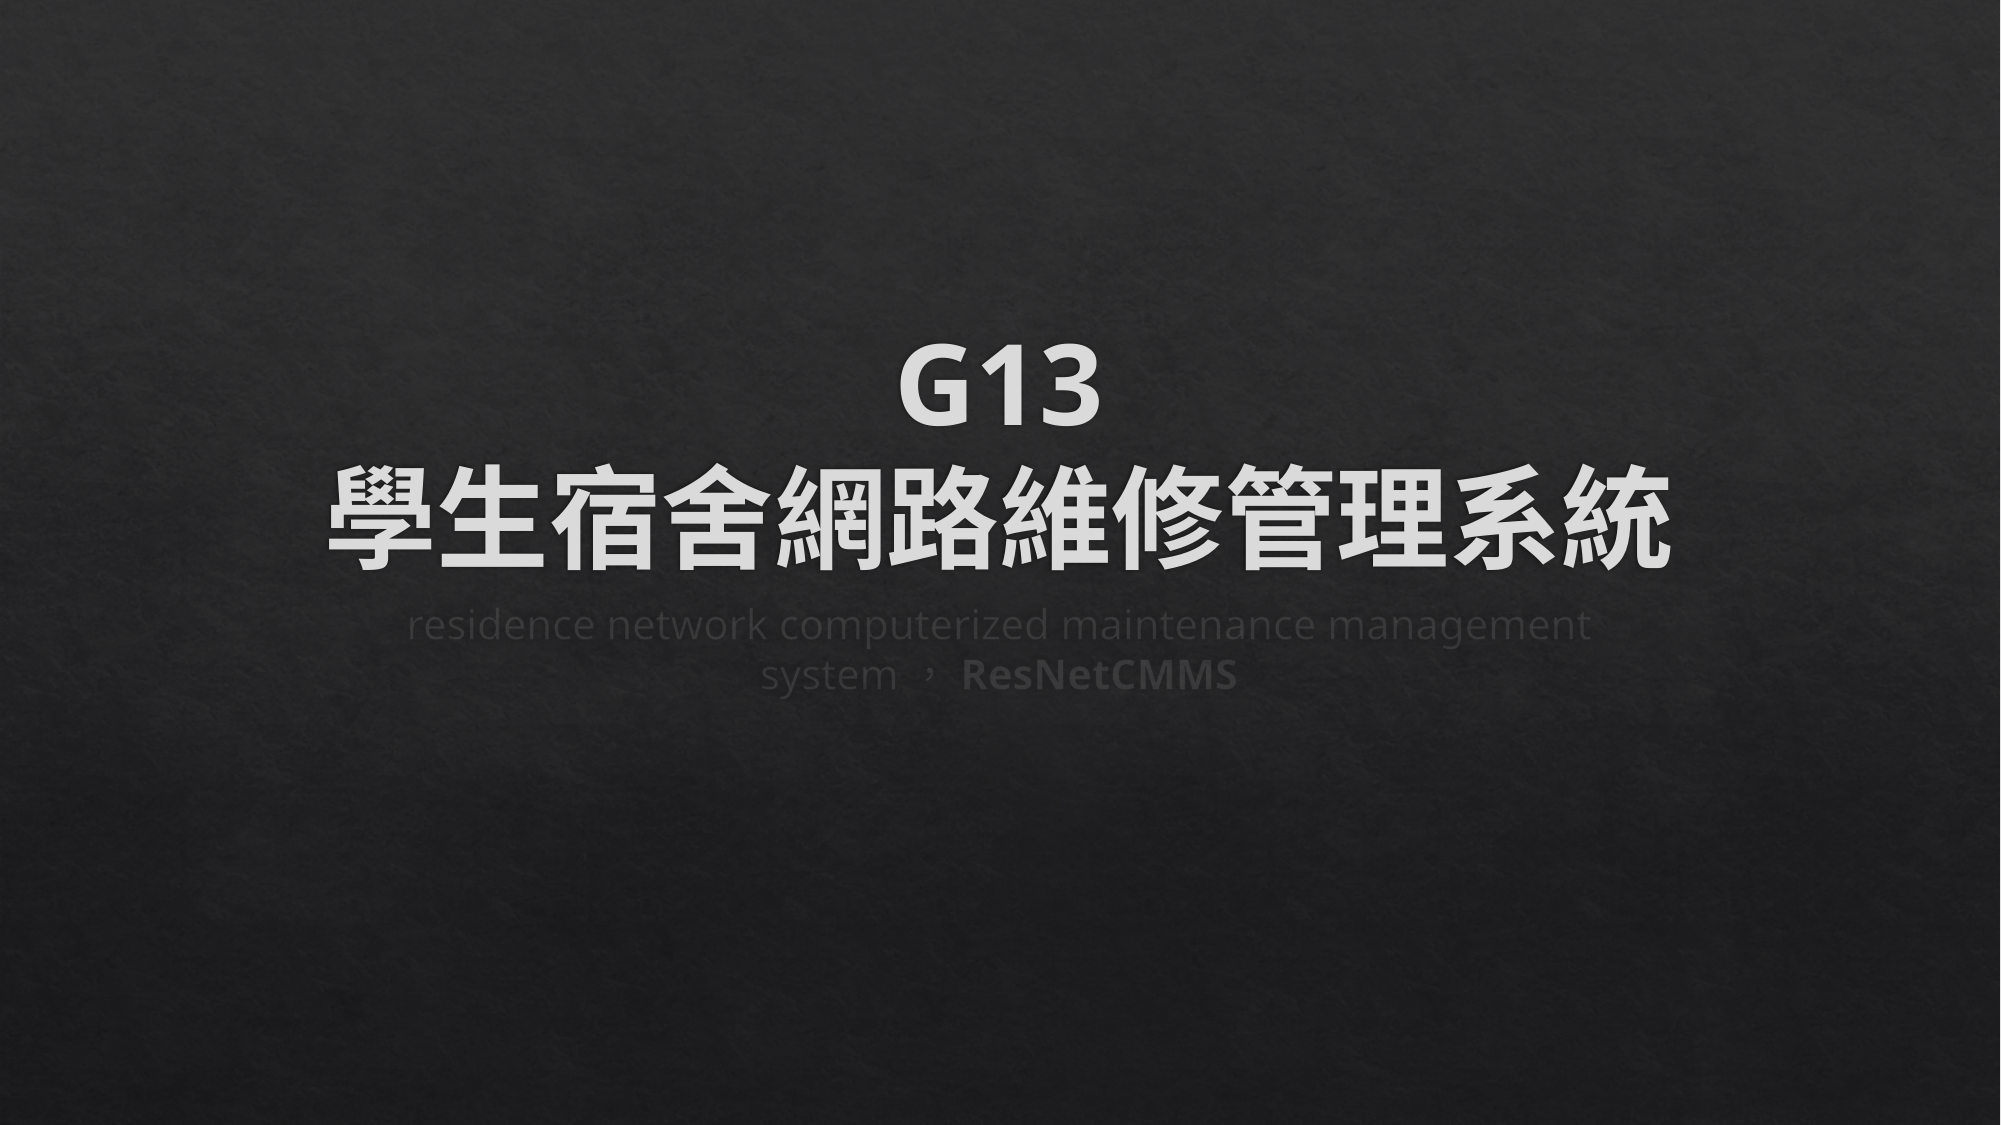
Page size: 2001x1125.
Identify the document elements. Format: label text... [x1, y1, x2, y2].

title G13 學生宿舍網路維修管理系統 [224, 290, 1774, 587]
subtitle residence network computerized maintenance management system，ResNetCMMS [224, 590, 1774, 763]
